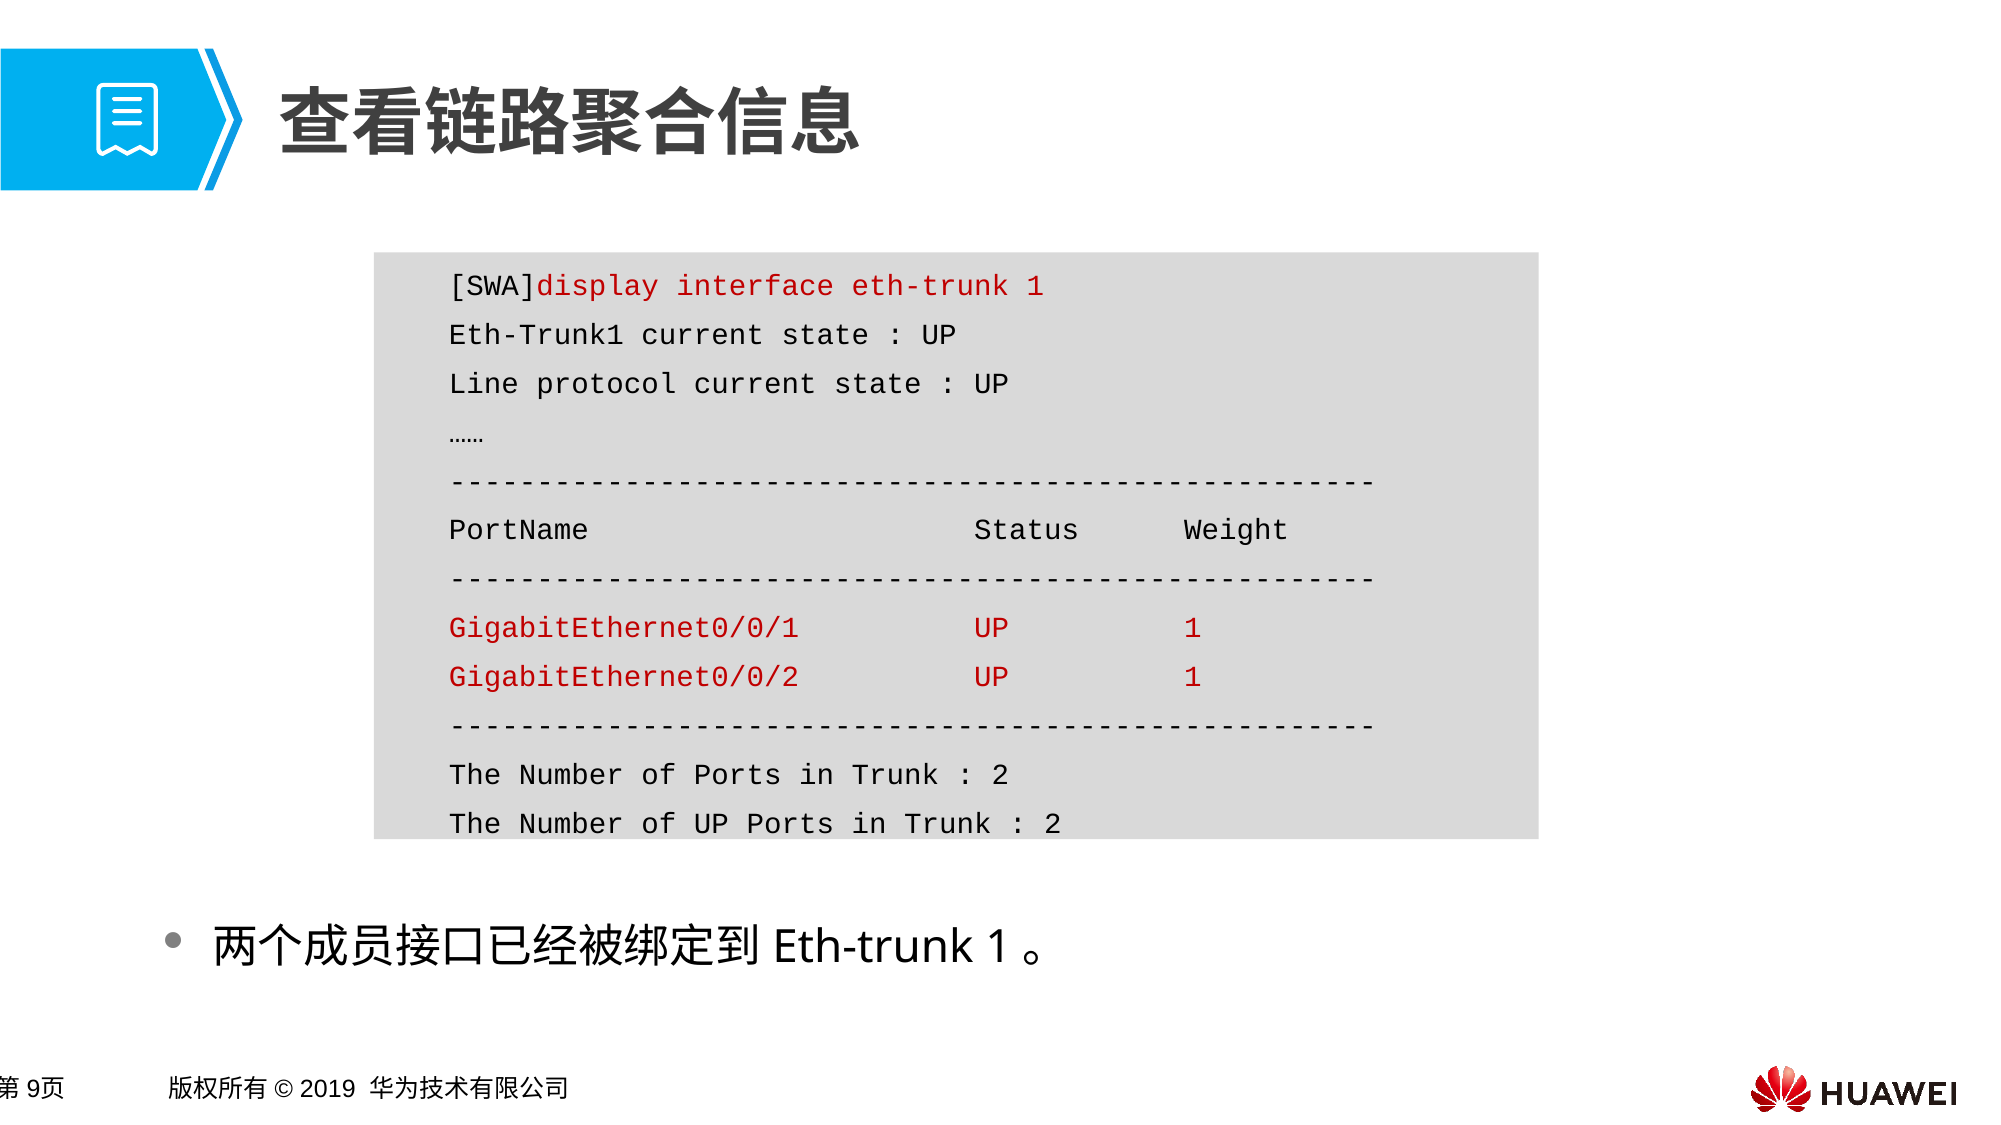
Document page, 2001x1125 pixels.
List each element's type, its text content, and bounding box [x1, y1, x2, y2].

list 两个成员接口已经被绑定到Eth-trunk 1。 [149, 184, 1883, 953]
title 查看链路聚合信息 [261, 67, 1875, 173]
picture [1751, 1066, 1956, 1112]
text_box [SWA]display interface eth-trunk 1 Eth-Trunk1 current state : UP Line protocol current state : UP …… ----------------------------------------------------- PortName Status Weight ----------------------------------------------------- GigabitEthernet0/0/1 UP 1 GigabitEthernet0/0/2 UP 1 ----------------------------------------------------- The Number of Ports in Trunk : 2 The Number of UP Ports in Trunk : 2 [373, 252, 1539, 840]
